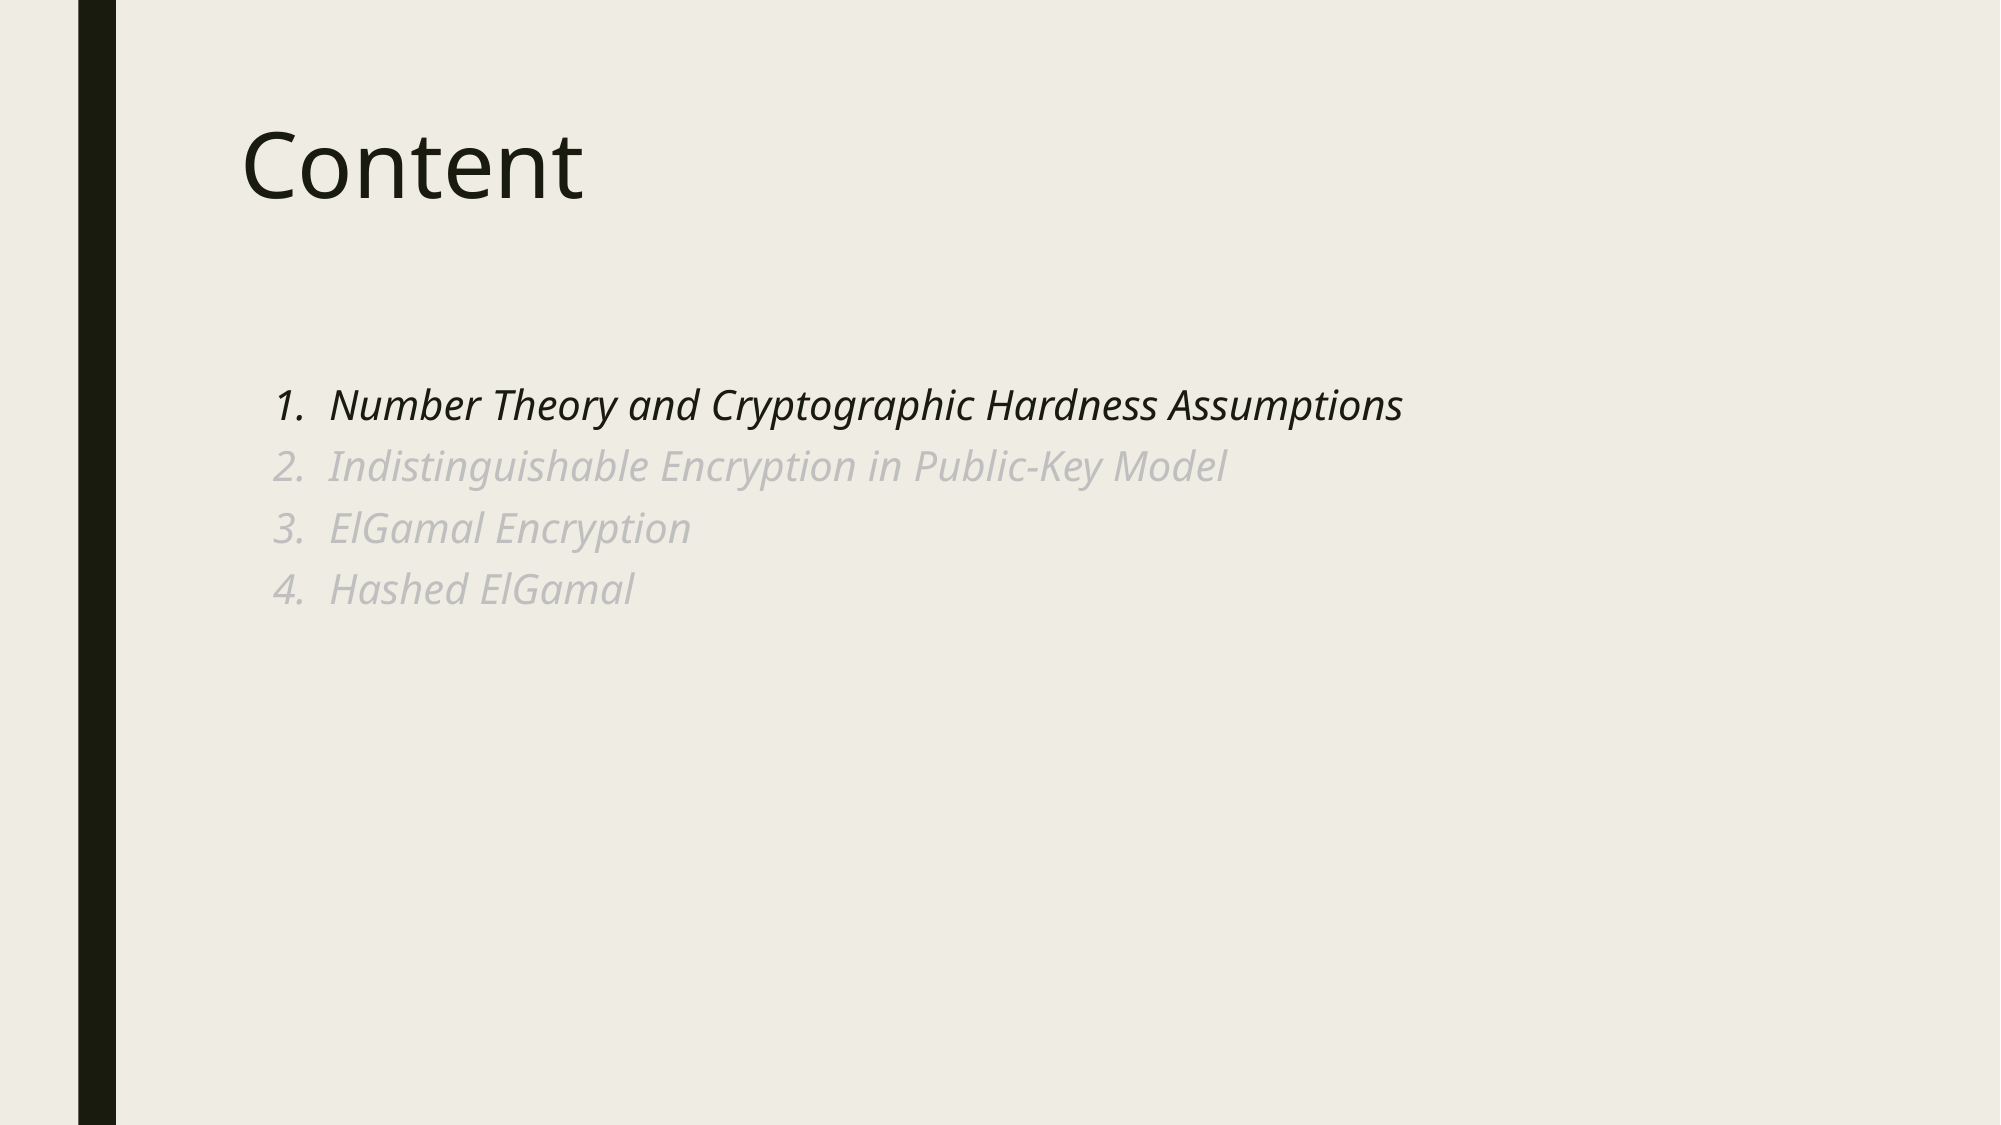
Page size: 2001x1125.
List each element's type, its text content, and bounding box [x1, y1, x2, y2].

list Number Theory and Cryptographic Hardness Assumptions Indistinguishable Encryption in Public-Key Model ElGamal Encryption Hashed ElGamal [225, 375, 1800, 963]
title Content [225, 112, 1800, 357]
